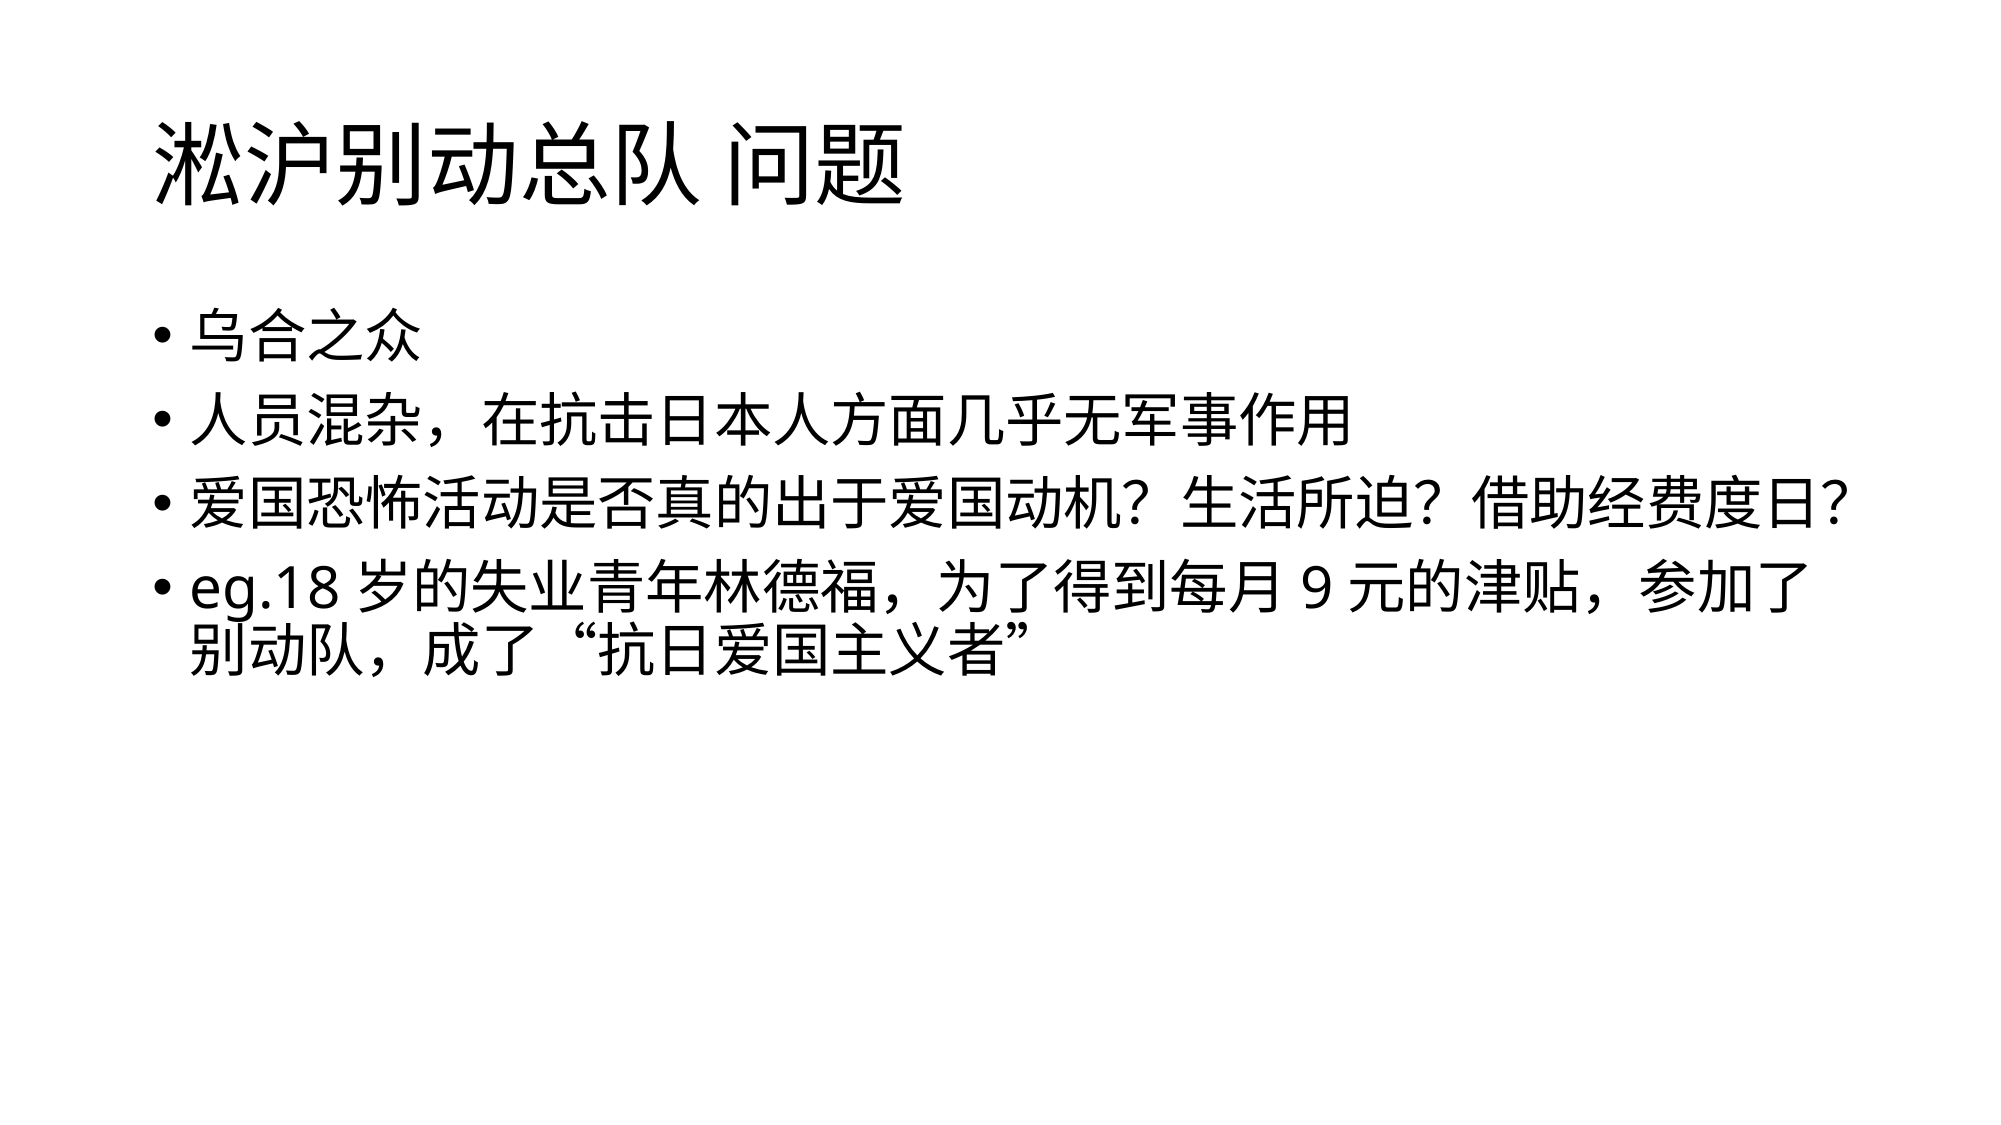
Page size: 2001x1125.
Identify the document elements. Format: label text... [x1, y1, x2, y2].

list 乌合之众 人员混杂，在抗击日本人方面几乎无军事作用 爱国恐怖活动是否真的出于爱国动机？生活所迫？借助经费度日？ eg.18岁的失业青年林德福，为了得到每月9元的津贴，参加了别动队，成了“抗日爱国主义者” [137, 299, 1863, 1014]
title 淞沪别动总队 问题 [137, 59, 1863, 278]
